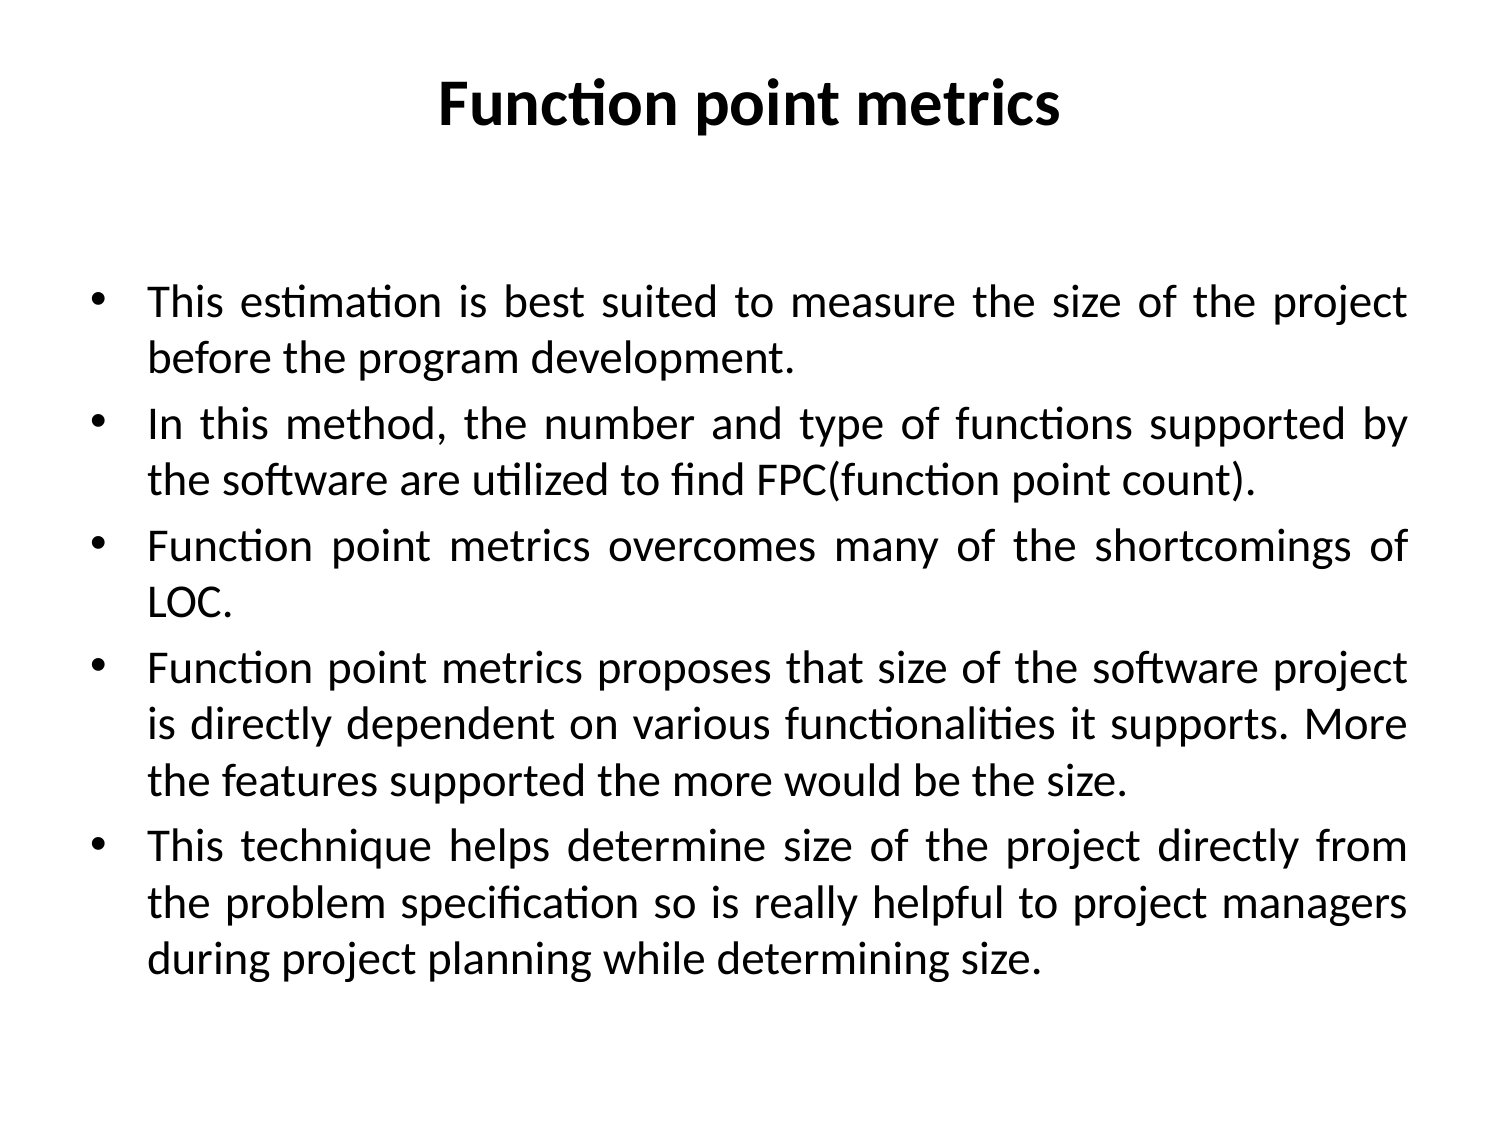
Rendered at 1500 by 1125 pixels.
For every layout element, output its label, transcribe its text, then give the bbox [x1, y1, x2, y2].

list This estimation is best suited to measure the size of the project before the program development. In this method, the number and type of functions supported by the software are utilized to find FPC(function point count). Function point metrics overcomes many of the shortcomings of LOC. Function point metrics proposes that size of the software project is directly dependent on various functionalities it supports. More the features supported the more would be the size. This technique helps determine size of the project directly from the problem specification so is really helpful to project managers during project planning while determining size. [75, 262, 1425, 1005]
title Function point metrics [75, 45, 1425, 233]
